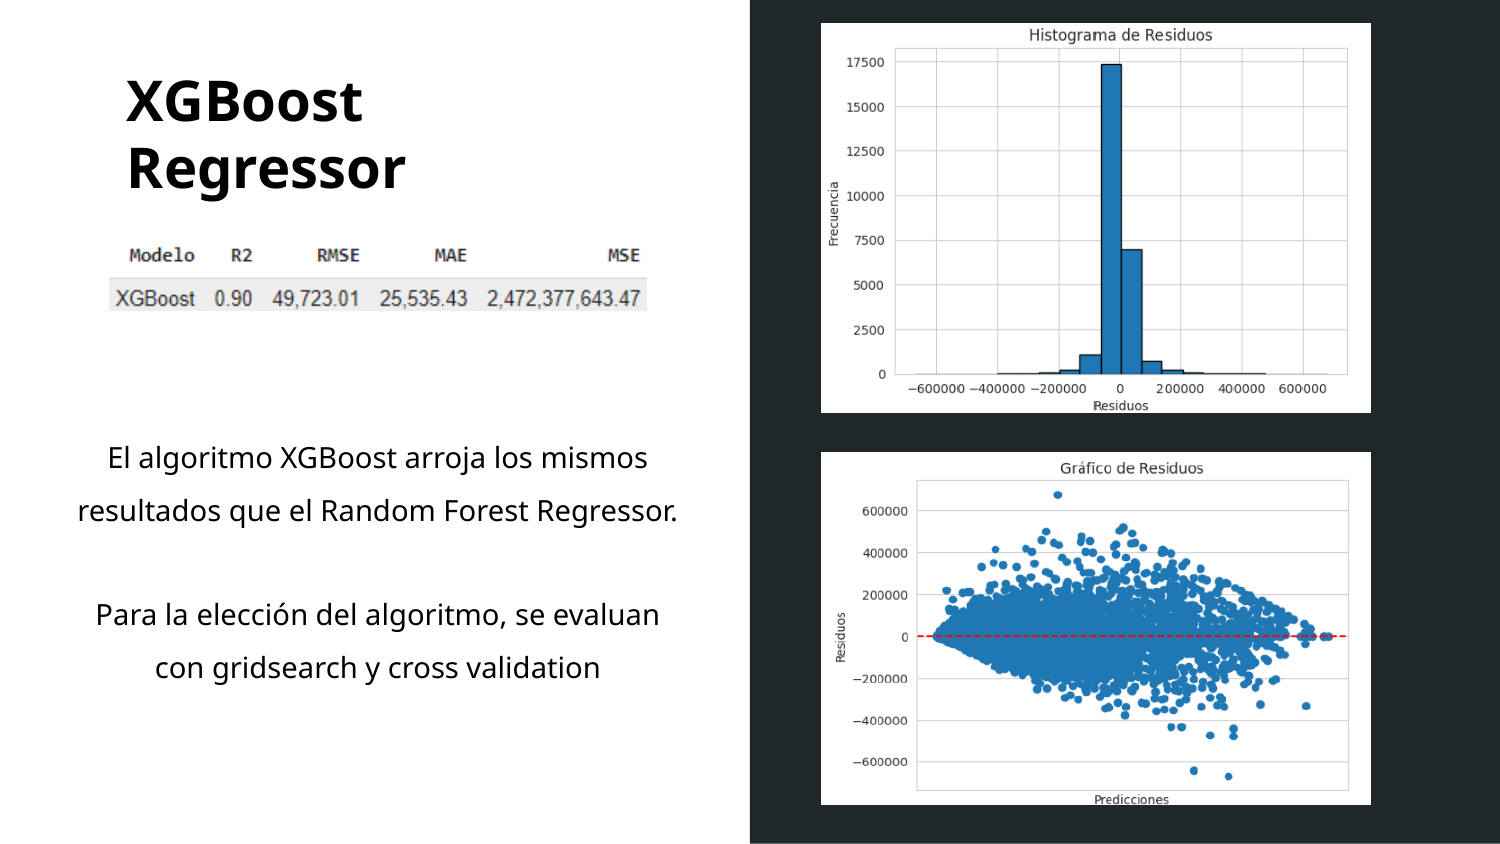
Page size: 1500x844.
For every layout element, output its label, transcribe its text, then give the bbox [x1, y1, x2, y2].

picture [108, 238, 647, 311]
picture [821, 451, 1371, 805]
text_box XGBoost Regressor [111, 49, 644, 142]
picture [821, 23, 1371, 413]
text_box El algoritmo XGBoost arroja los mismos resultados que el Random Forest Regressor. Para la elección del algoritmo, se evaluan con gridsearch y cross validation [61, 406, 695, 791]
